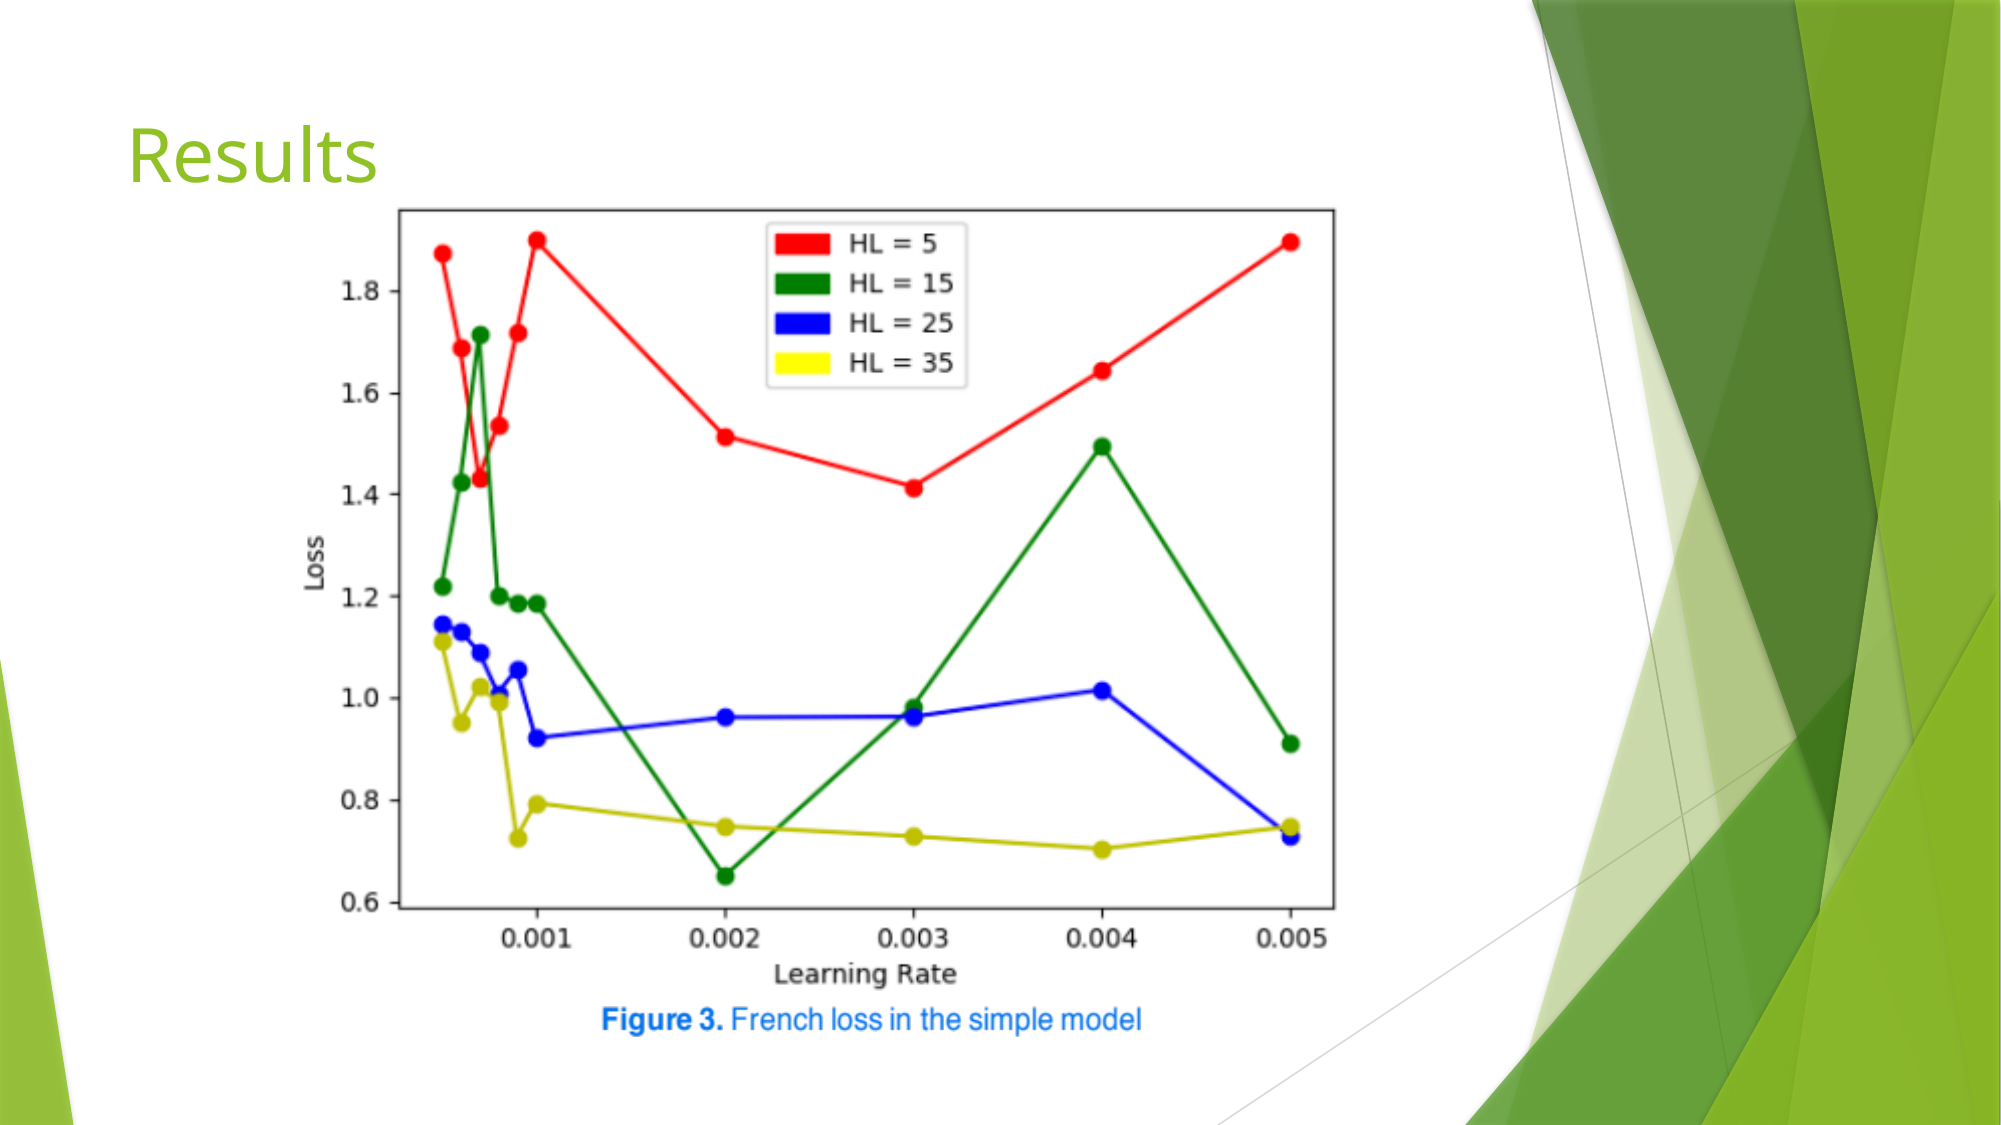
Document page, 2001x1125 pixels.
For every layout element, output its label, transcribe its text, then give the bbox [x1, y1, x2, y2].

picture [287, 203, 1396, 1054]
title Results [111, 99, 1522, 317]
